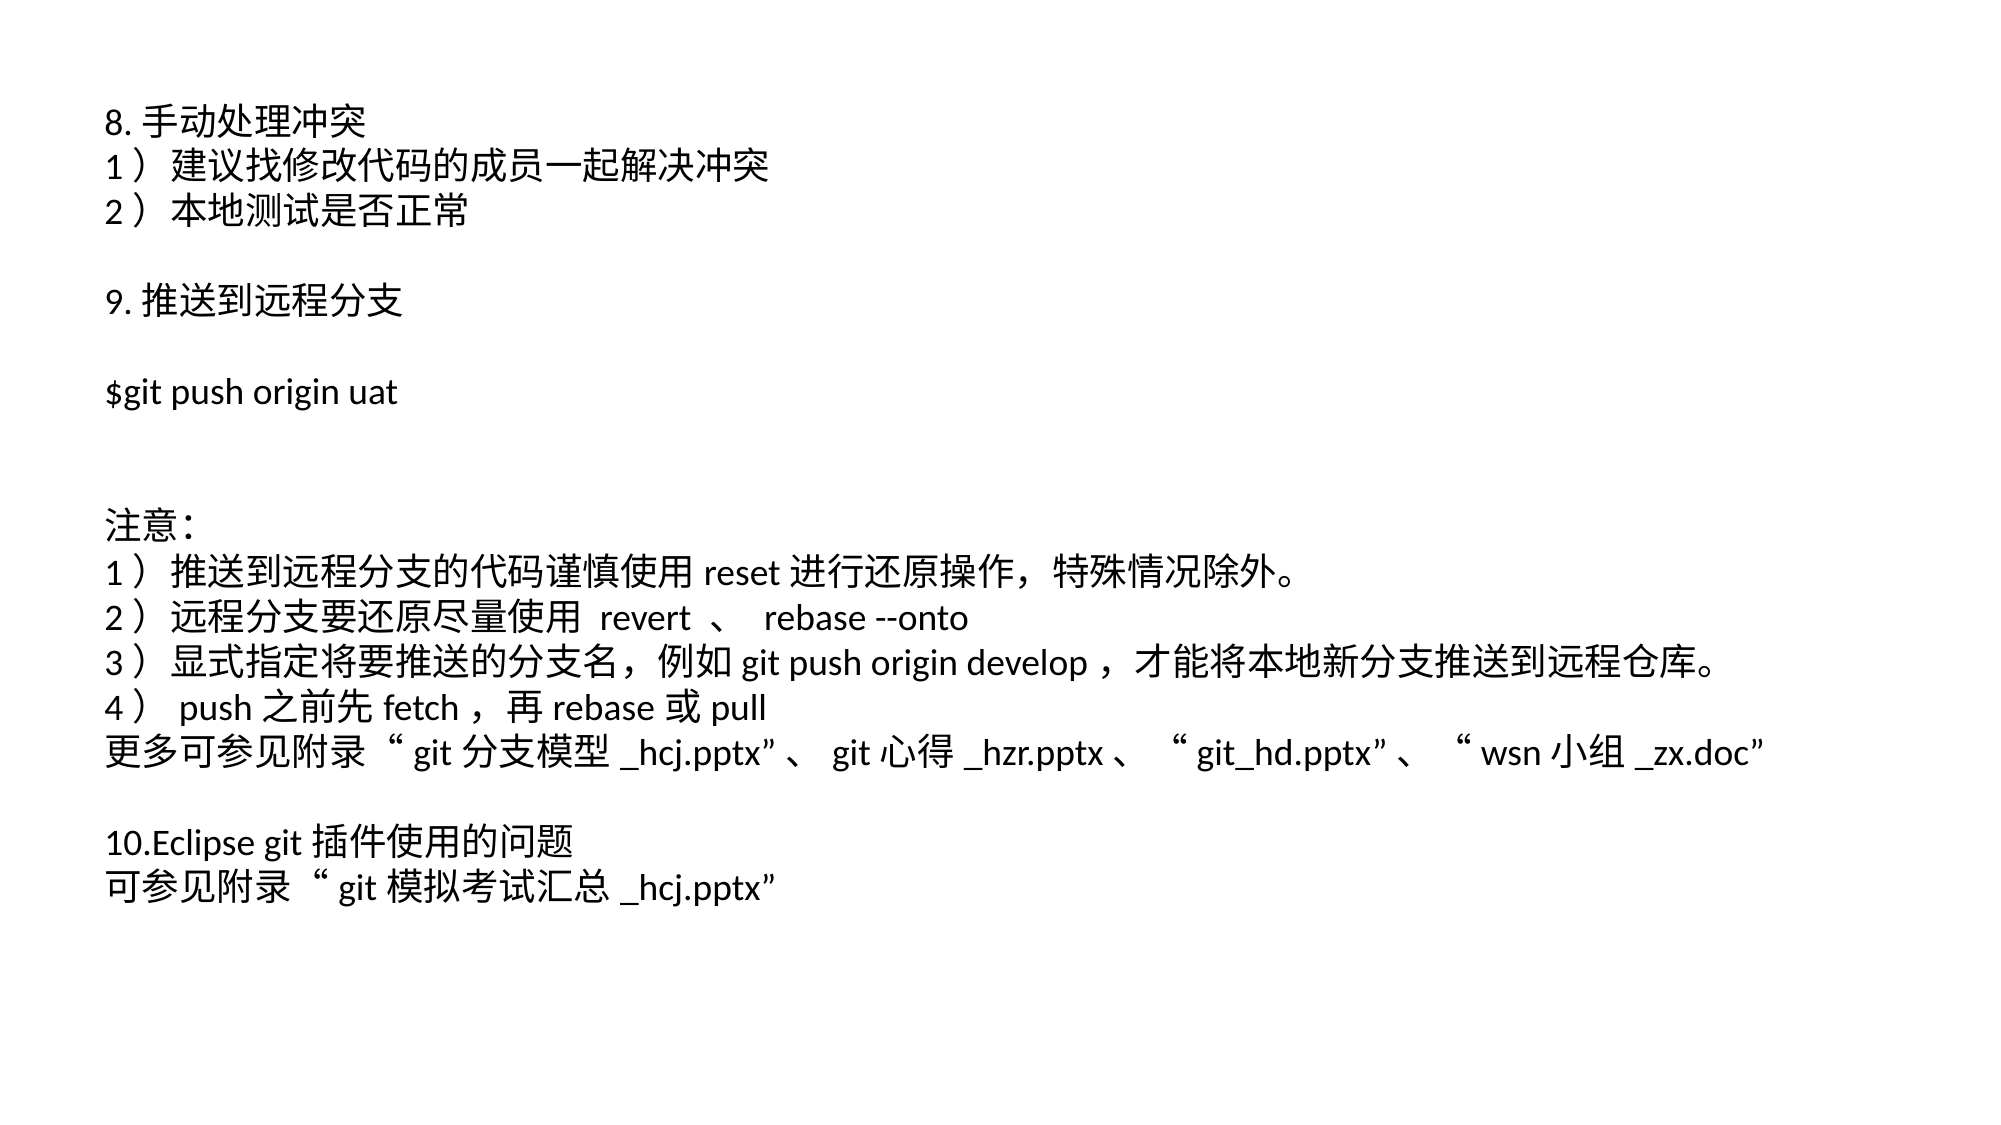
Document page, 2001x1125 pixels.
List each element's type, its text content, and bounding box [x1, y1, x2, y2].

text_box 8.手动处理冲突 1）建议找修改代码的成员一起解决冲突 2）本地测试是否正常 9.推送到远程分支 $git push origin uat 注意： 1）推送到远程分支的代码谨慎使用reset进行还原操作，特殊情况除外。 2）远程分支要还原尽量使用 revert 、 rebase --onto 3）显式指定将要推送的分支名，例如git push origin develop，才能将本地新分支推送到远程仓库。 4）push之前先fetch，再rebase或pull 更多可参见附录“git分支模型_hcj.pptx”、git心得_hzr.pptx、“git_hd.pptx”、“wsn小组_zx.doc” 10.Eclipse git插件使用的问题 可参见附录“git模拟考试汇总_hcj.pptx” [89, 90, 1780, 915]
